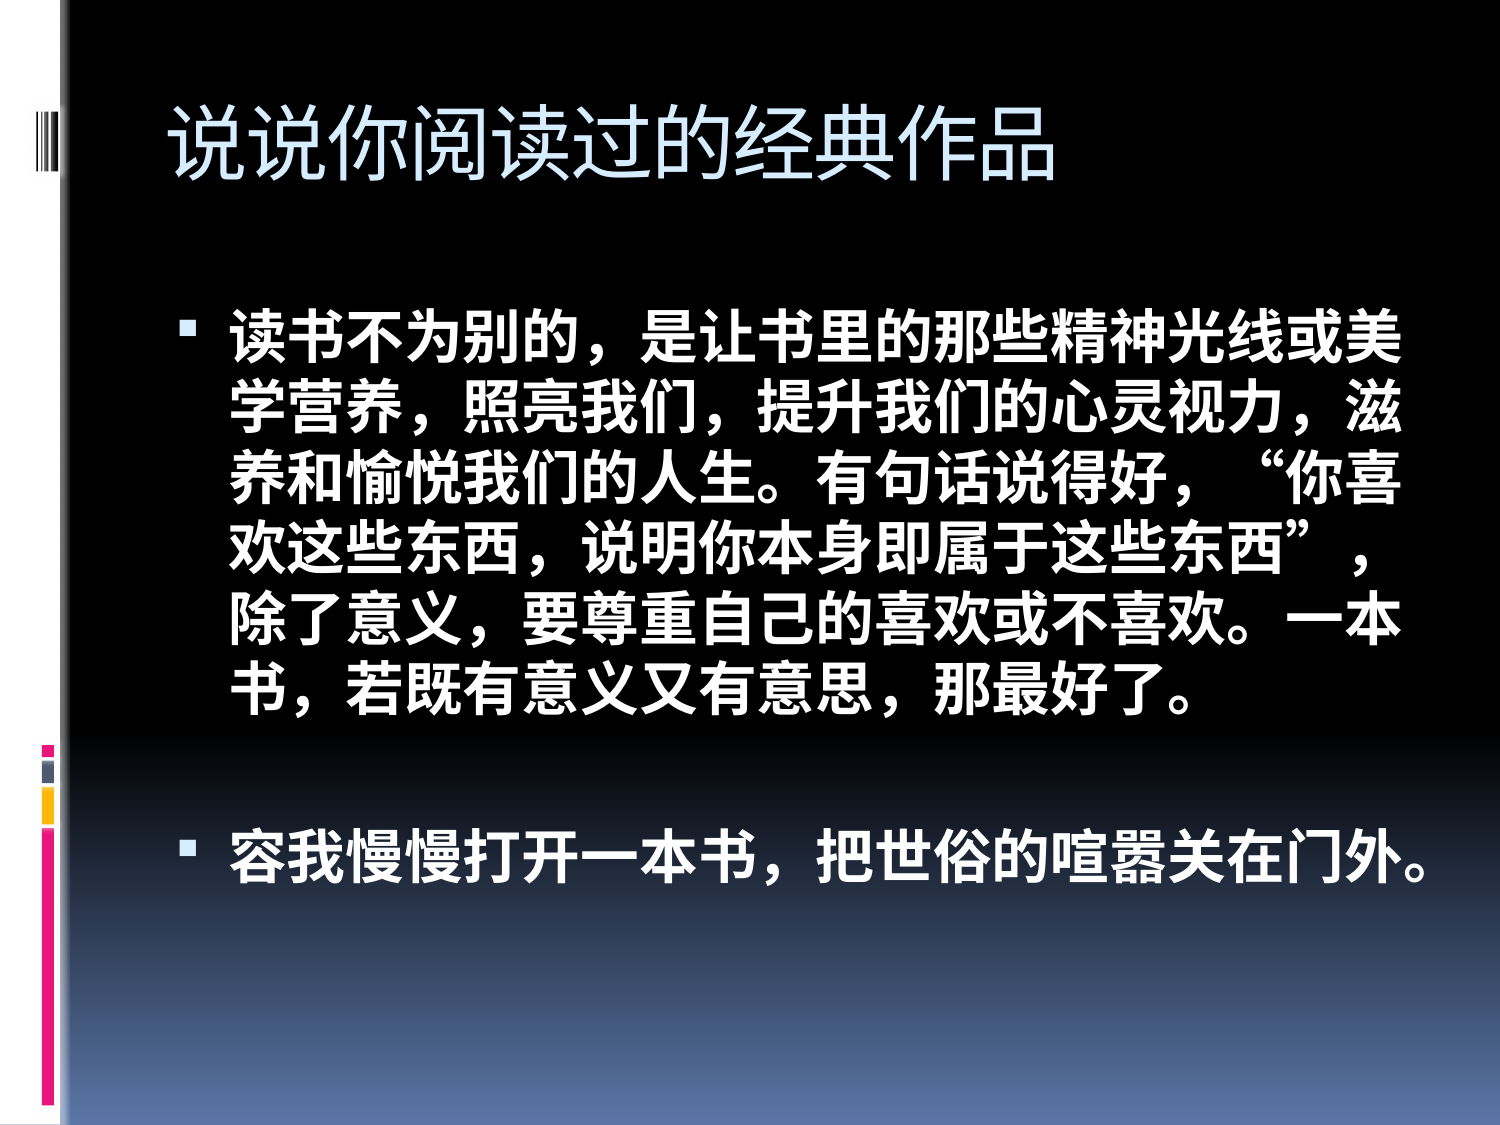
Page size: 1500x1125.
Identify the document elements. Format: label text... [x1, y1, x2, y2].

list 读书不为别的，是让书里的那些精神光线或美学营养，照亮我们，提升我们的心灵视力，滋养和愉悦我们的人生。有句话说得好，“你喜欢这些东西，说明你本身即属于这些东西”，除了意义，要尊重自己的喜欢或不喜欢。一本书，若既有意义又有意思，那最好了。 容我慢慢打开一本书，把世俗的喧嚣关在门外。 [150, 292, 1425, 1043]
title 说说你阅读过的经典作品 [150, 83, 1425, 234]
